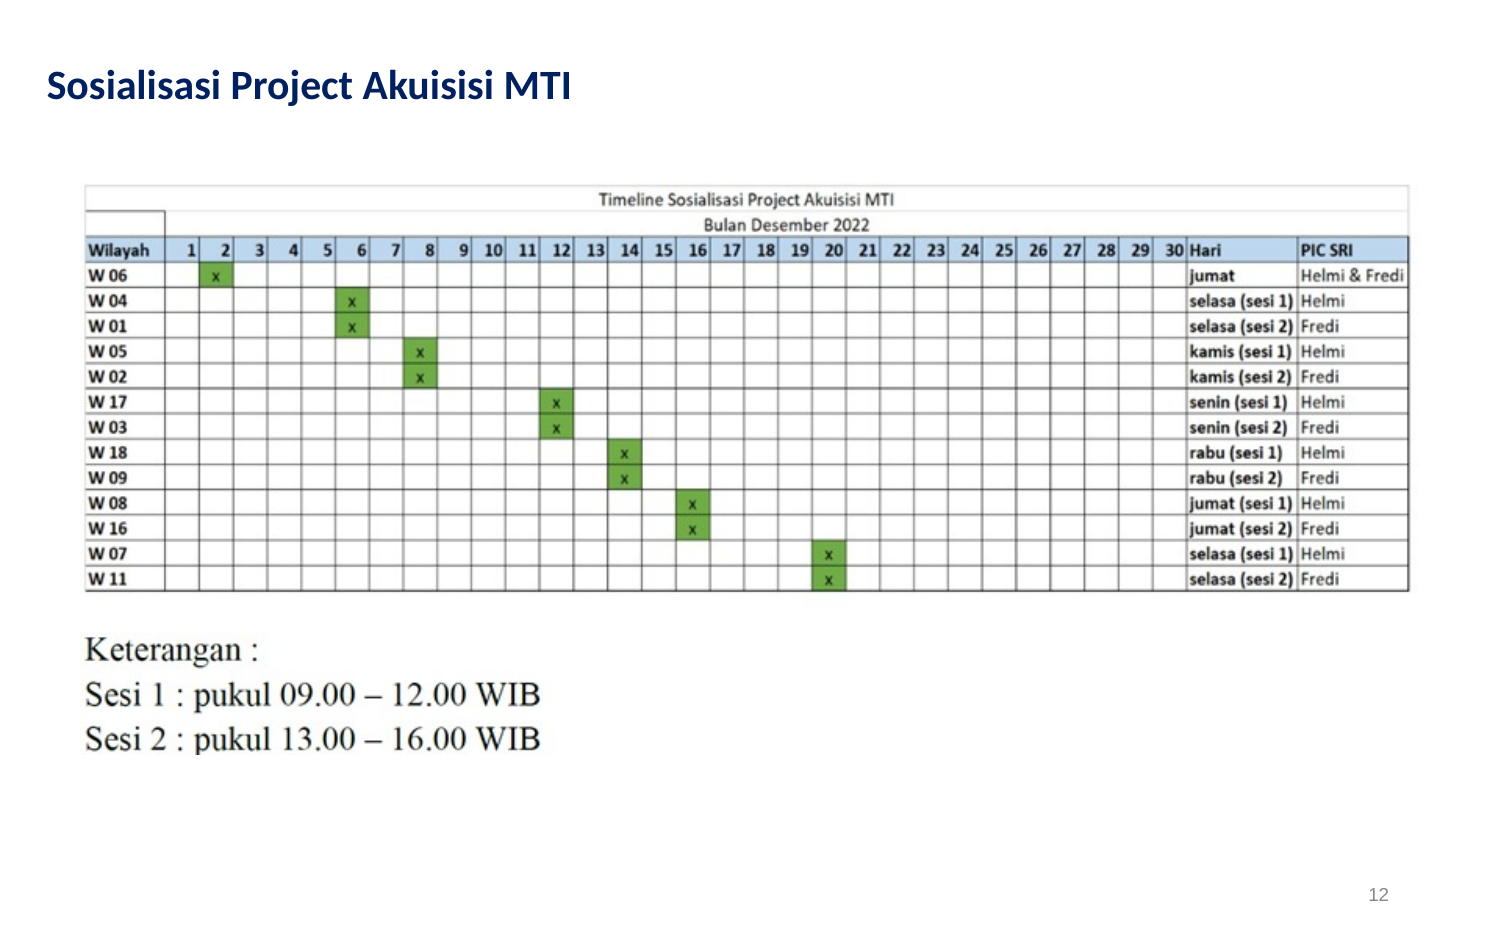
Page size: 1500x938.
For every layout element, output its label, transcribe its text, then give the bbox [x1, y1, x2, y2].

picture [80, 182, 1420, 755]
slide_number 12 [1358, 874, 1398, 914]
text_box Sosialisasi Project Akuisisi MTI [32, 50, 1333, 110]
